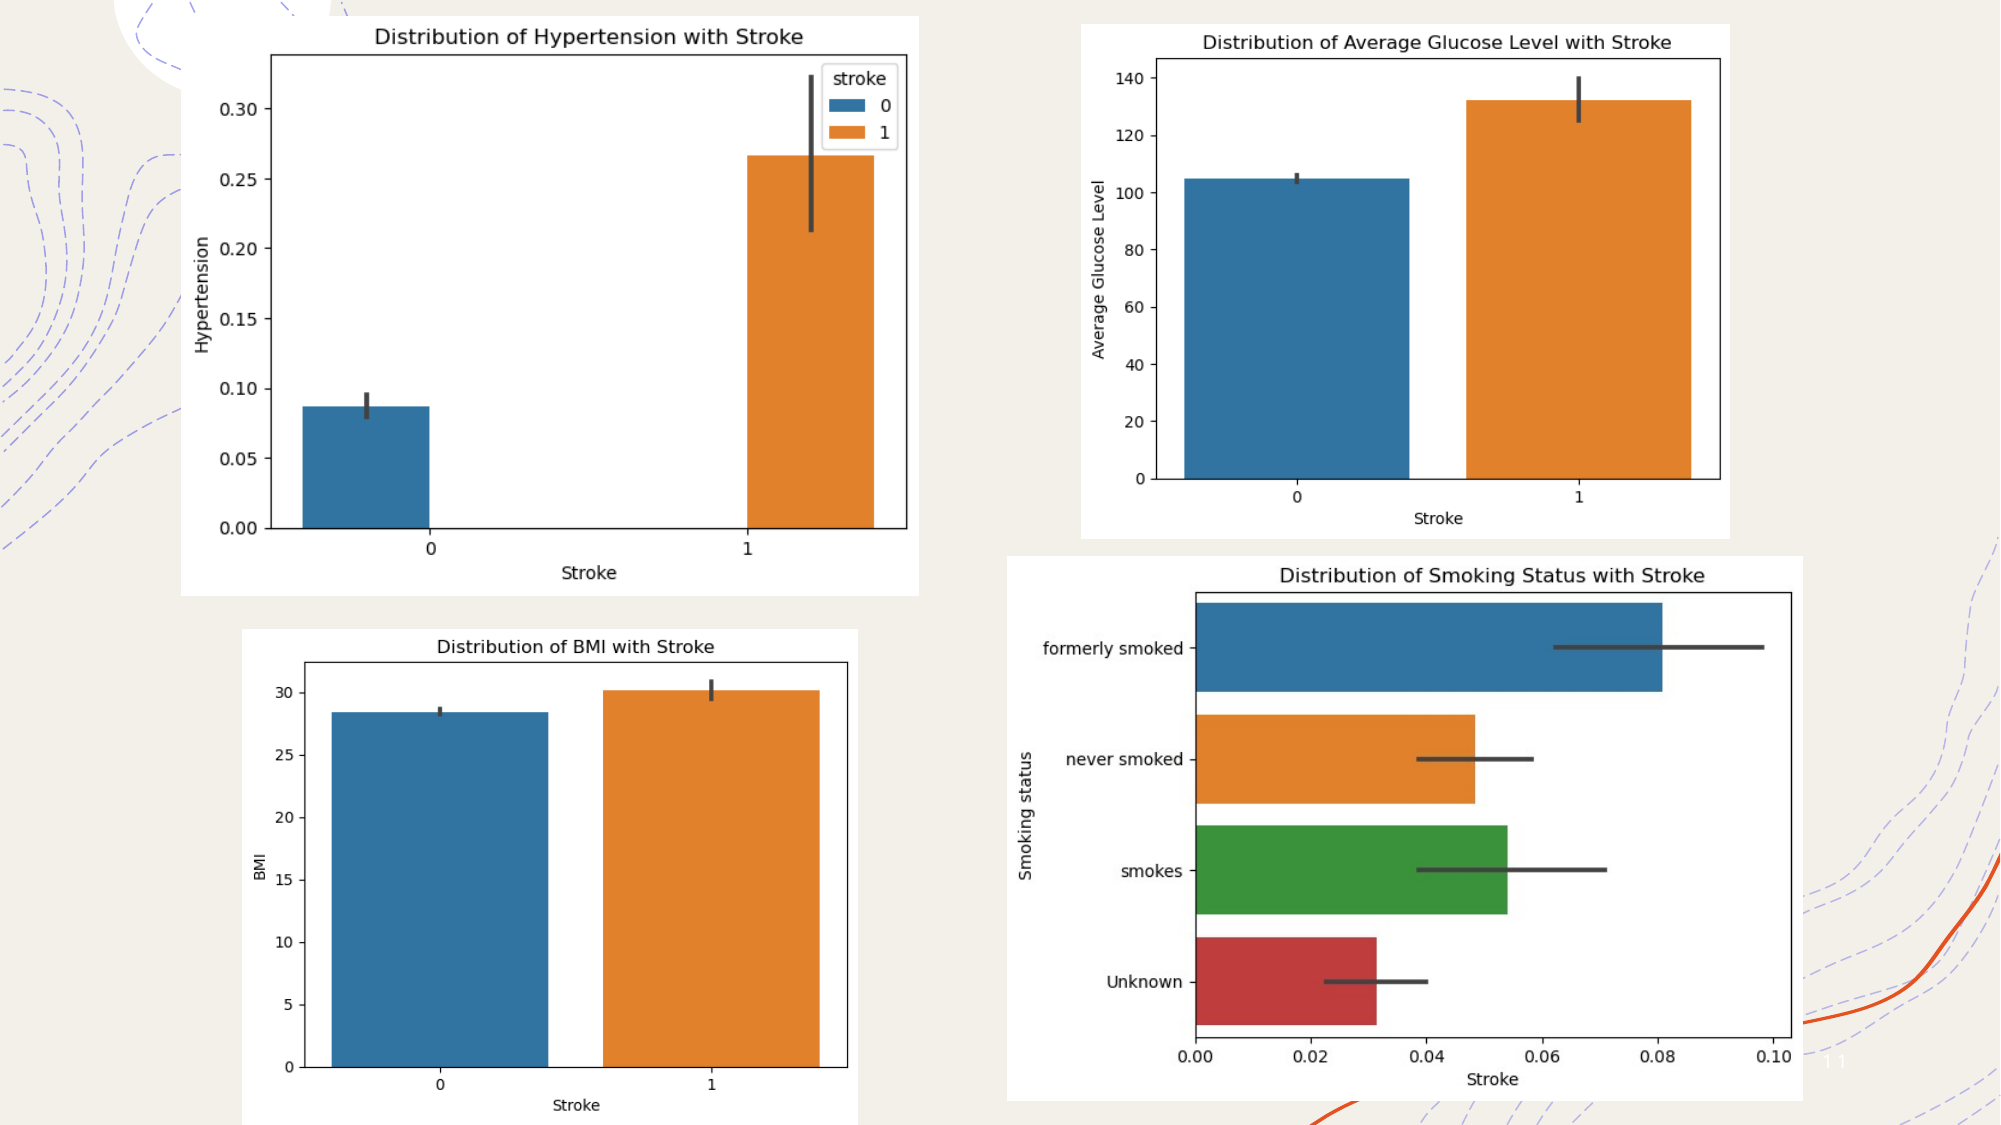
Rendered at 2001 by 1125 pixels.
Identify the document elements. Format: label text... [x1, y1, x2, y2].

slide_number 11 [1625, 1042, 1863, 1103]
picture [1007, 556, 1803, 1101]
picture [242, 629, 858, 1125]
picture [181, 16, 919, 596]
picture [1081, 24, 1730, 539]
